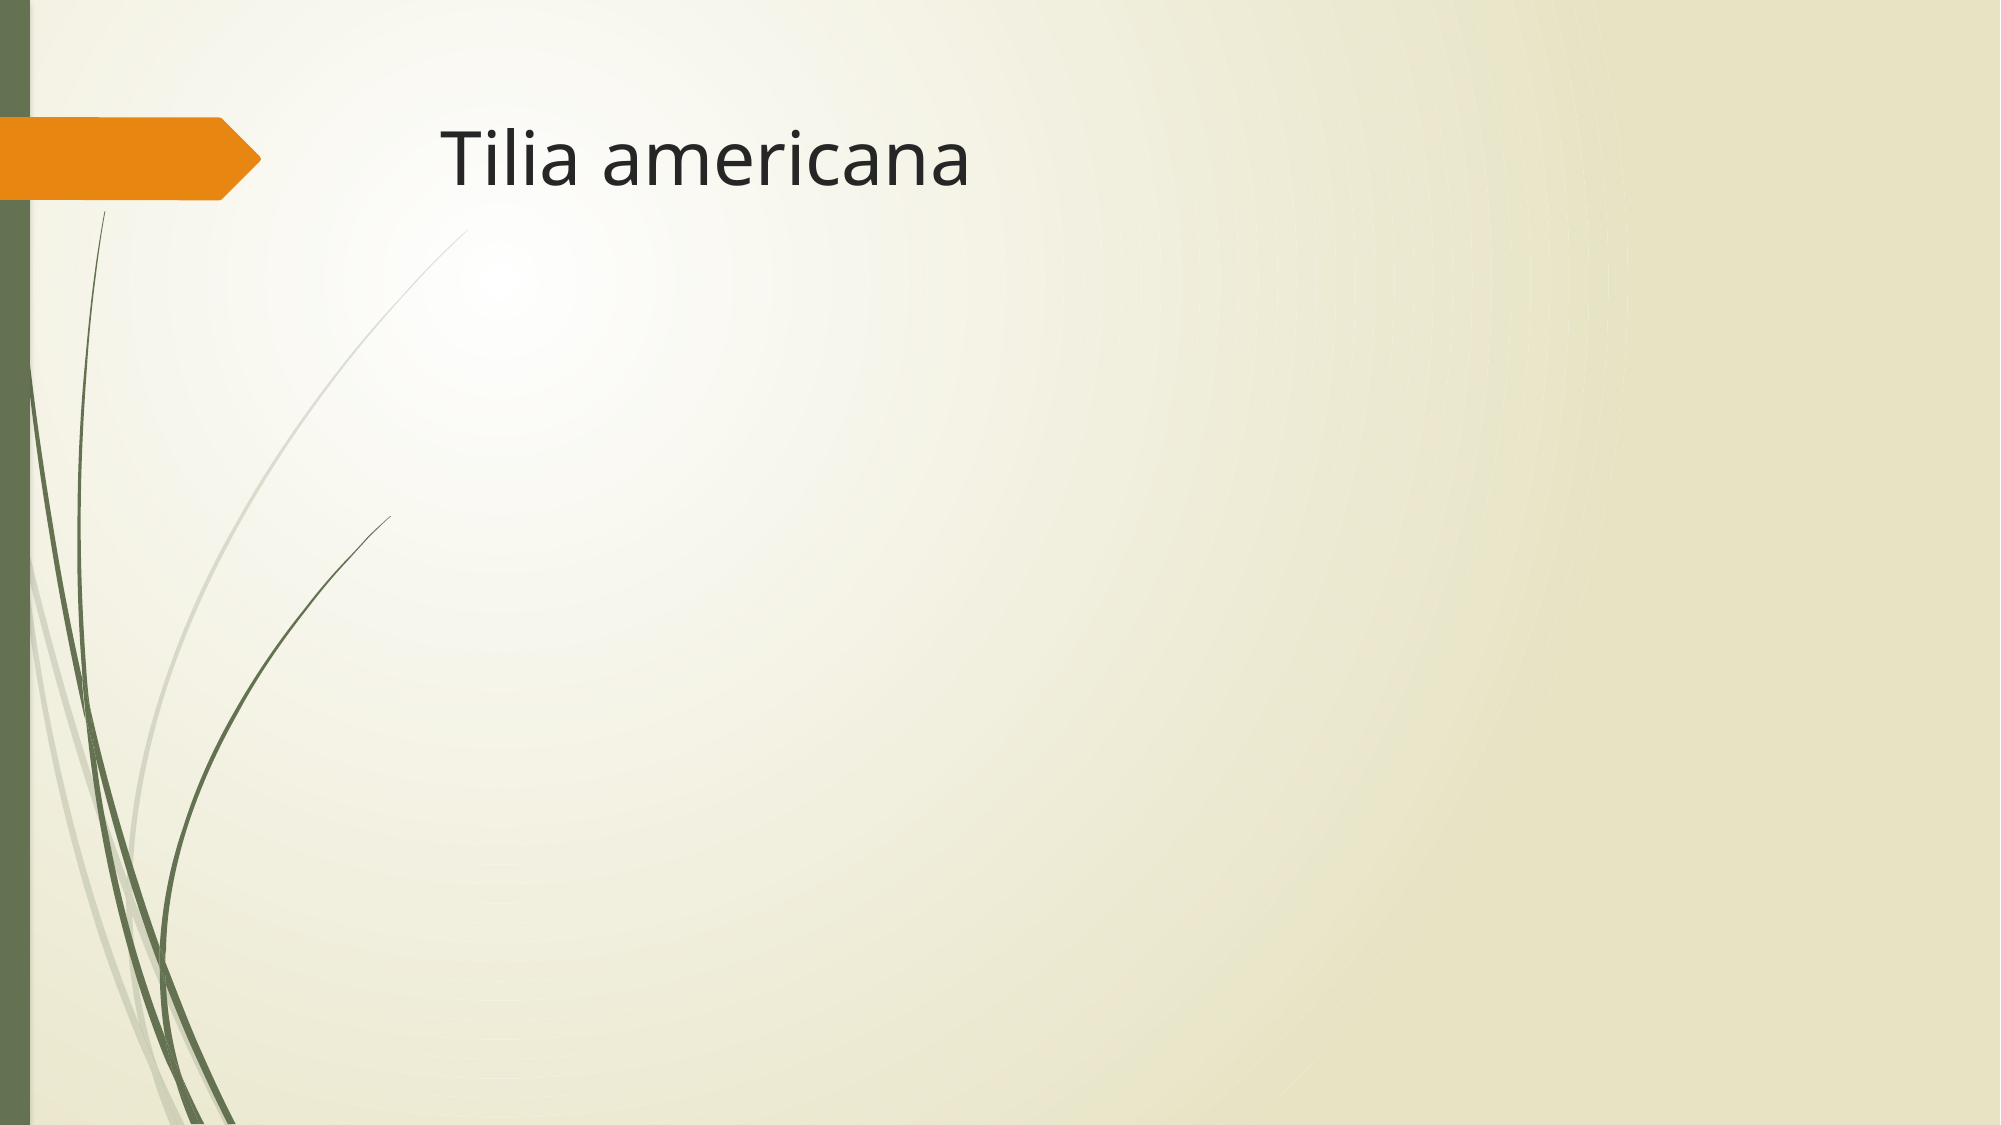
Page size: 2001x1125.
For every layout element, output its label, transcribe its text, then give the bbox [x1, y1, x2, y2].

title Tilia americana [425, 102, 1888, 313]
